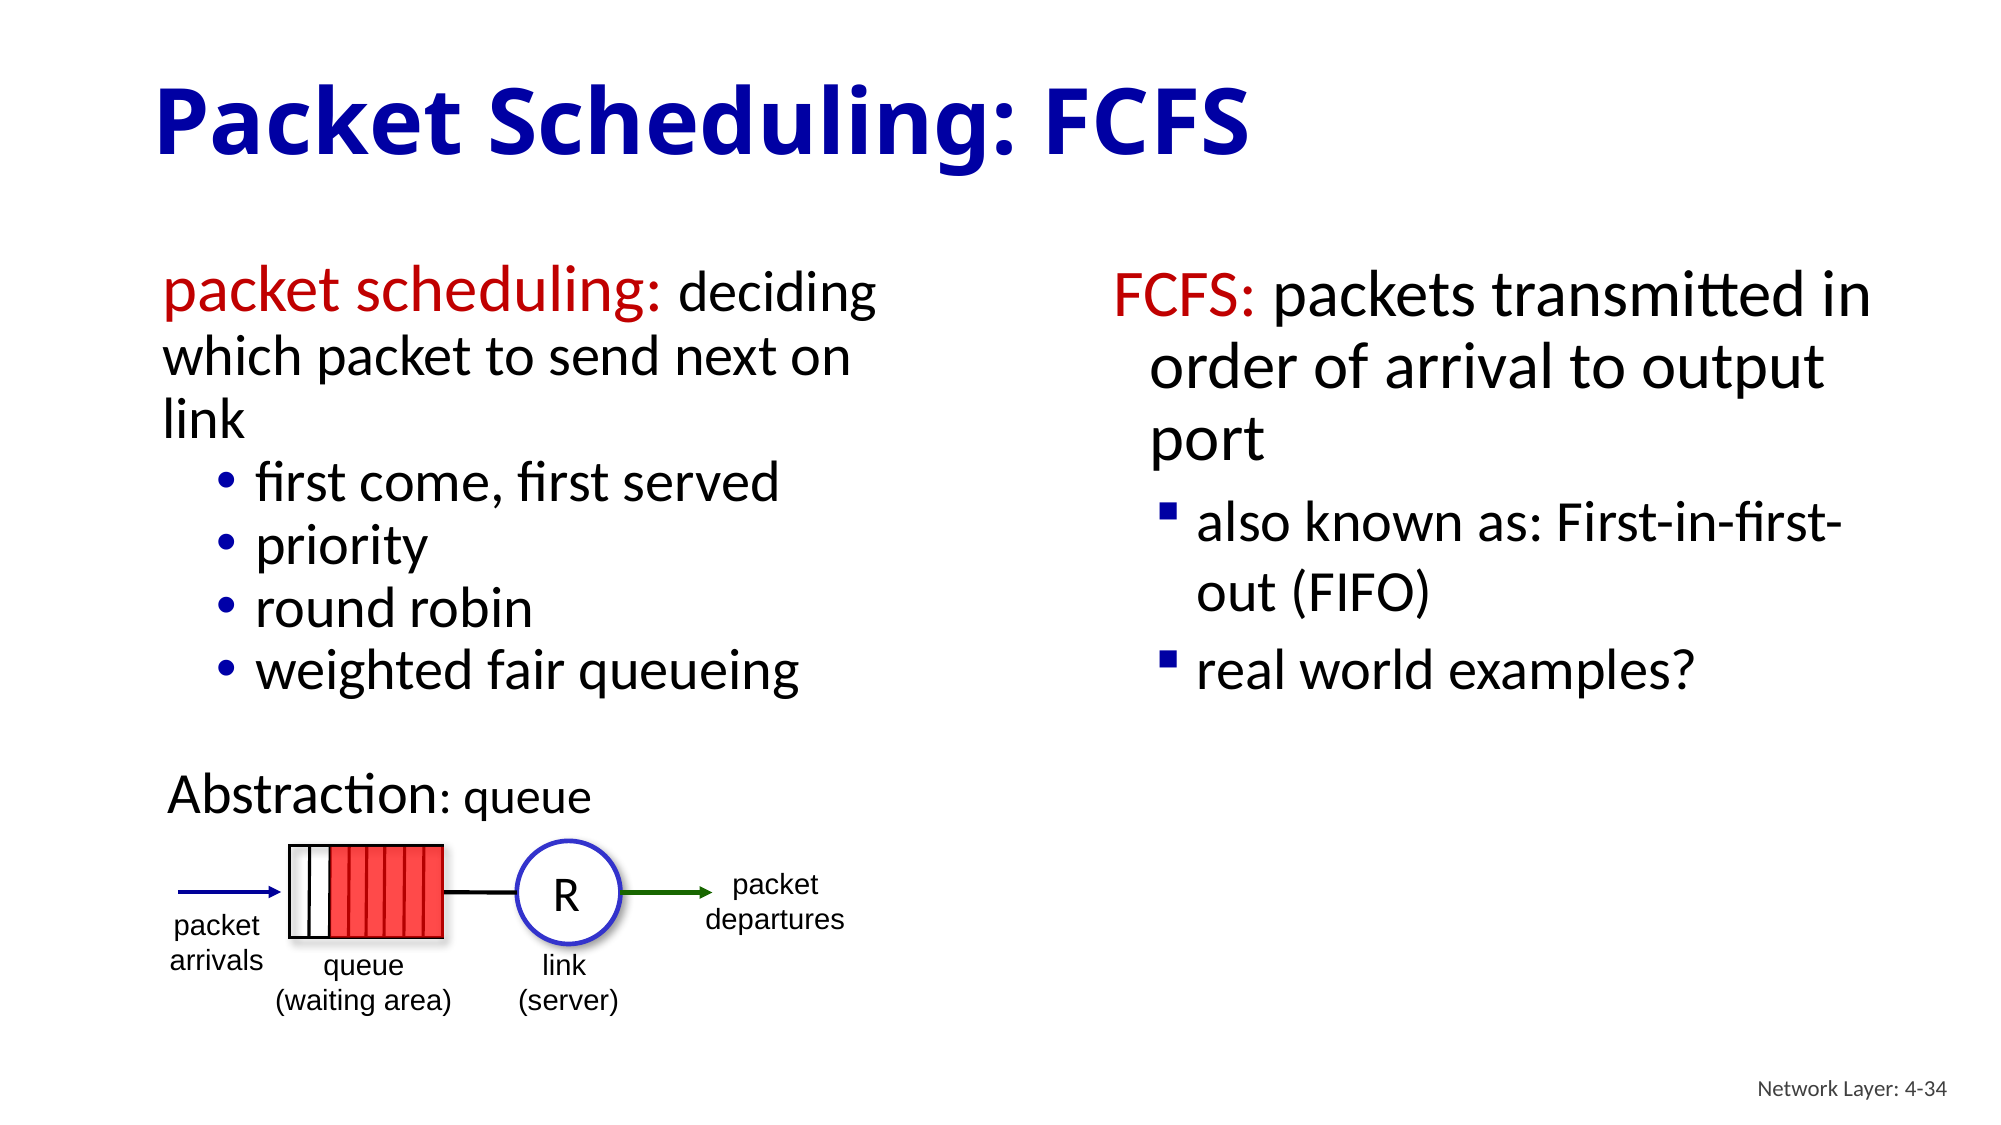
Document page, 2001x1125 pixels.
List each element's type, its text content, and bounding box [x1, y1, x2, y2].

list packet scheduling: deciding which packet to send next on link first come, first served priority round robin weighted fair queueing [125, 245, 960, 866]
slide_number Network Layer: 4-34 [1512, 1056, 1963, 1117]
title Packet Scheduling: FCFS [137, 51, 1863, 198]
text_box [149, 747, 861, 1026]
text_box FCFS: packets transmitted in order of arrival to output port also known as: First-in-first-out (FIFO) real world examples? [1096, 251, 1911, 790]
